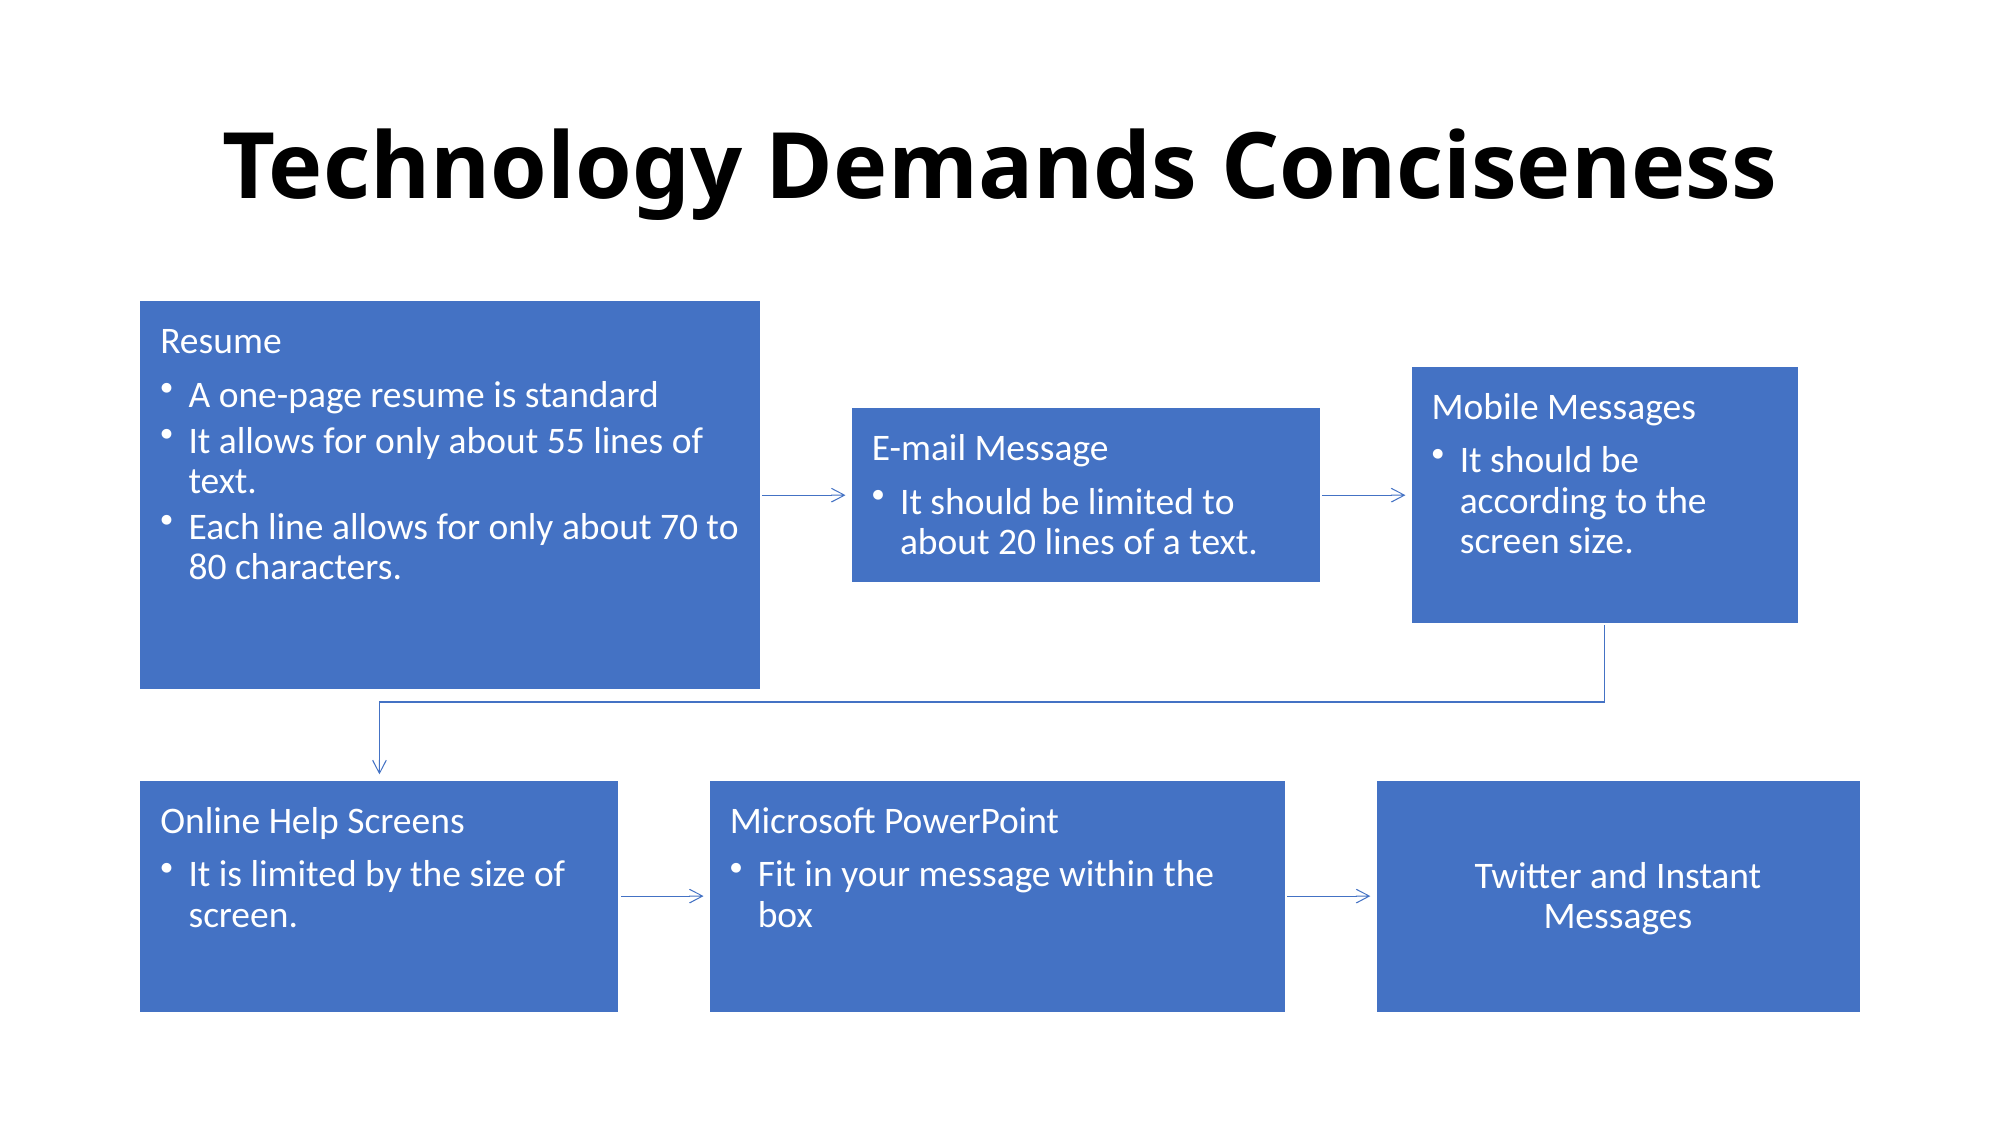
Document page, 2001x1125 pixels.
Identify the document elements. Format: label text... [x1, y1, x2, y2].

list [137, 299, 1863, 1014]
title Technology Demands Conciseness [137, 59, 1863, 278]
